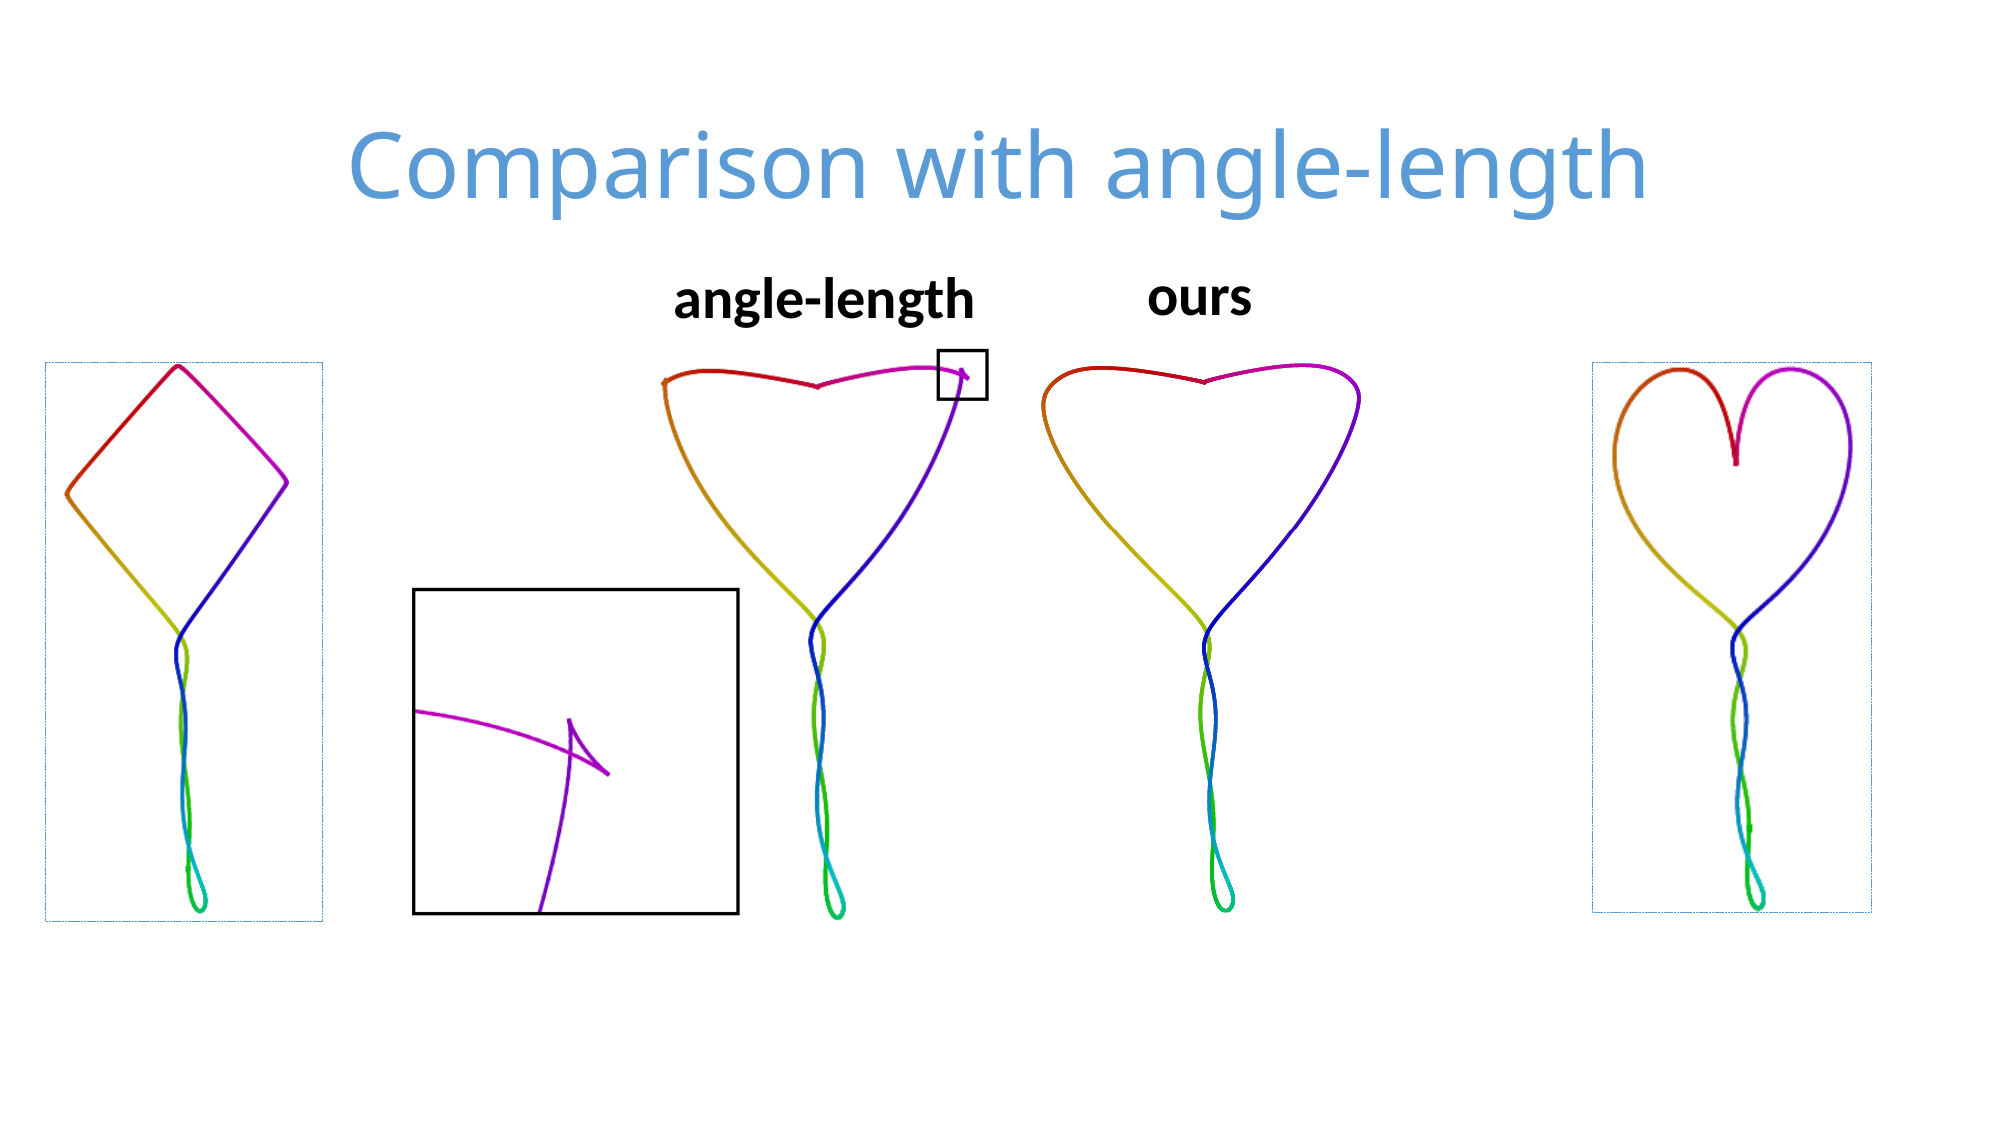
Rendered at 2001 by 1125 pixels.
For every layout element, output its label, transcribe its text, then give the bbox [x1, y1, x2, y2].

picture [401, 339, 1002, 922]
picture [45, 362, 323, 922]
picture [1009, 338, 1410, 913]
title Comparison with angle-length [137, 59, 1863, 278]
text_box ours [1132, 250, 1405, 335]
text_box angle-length [658, 252, 1039, 338]
picture [1592, 362, 1872, 913]
